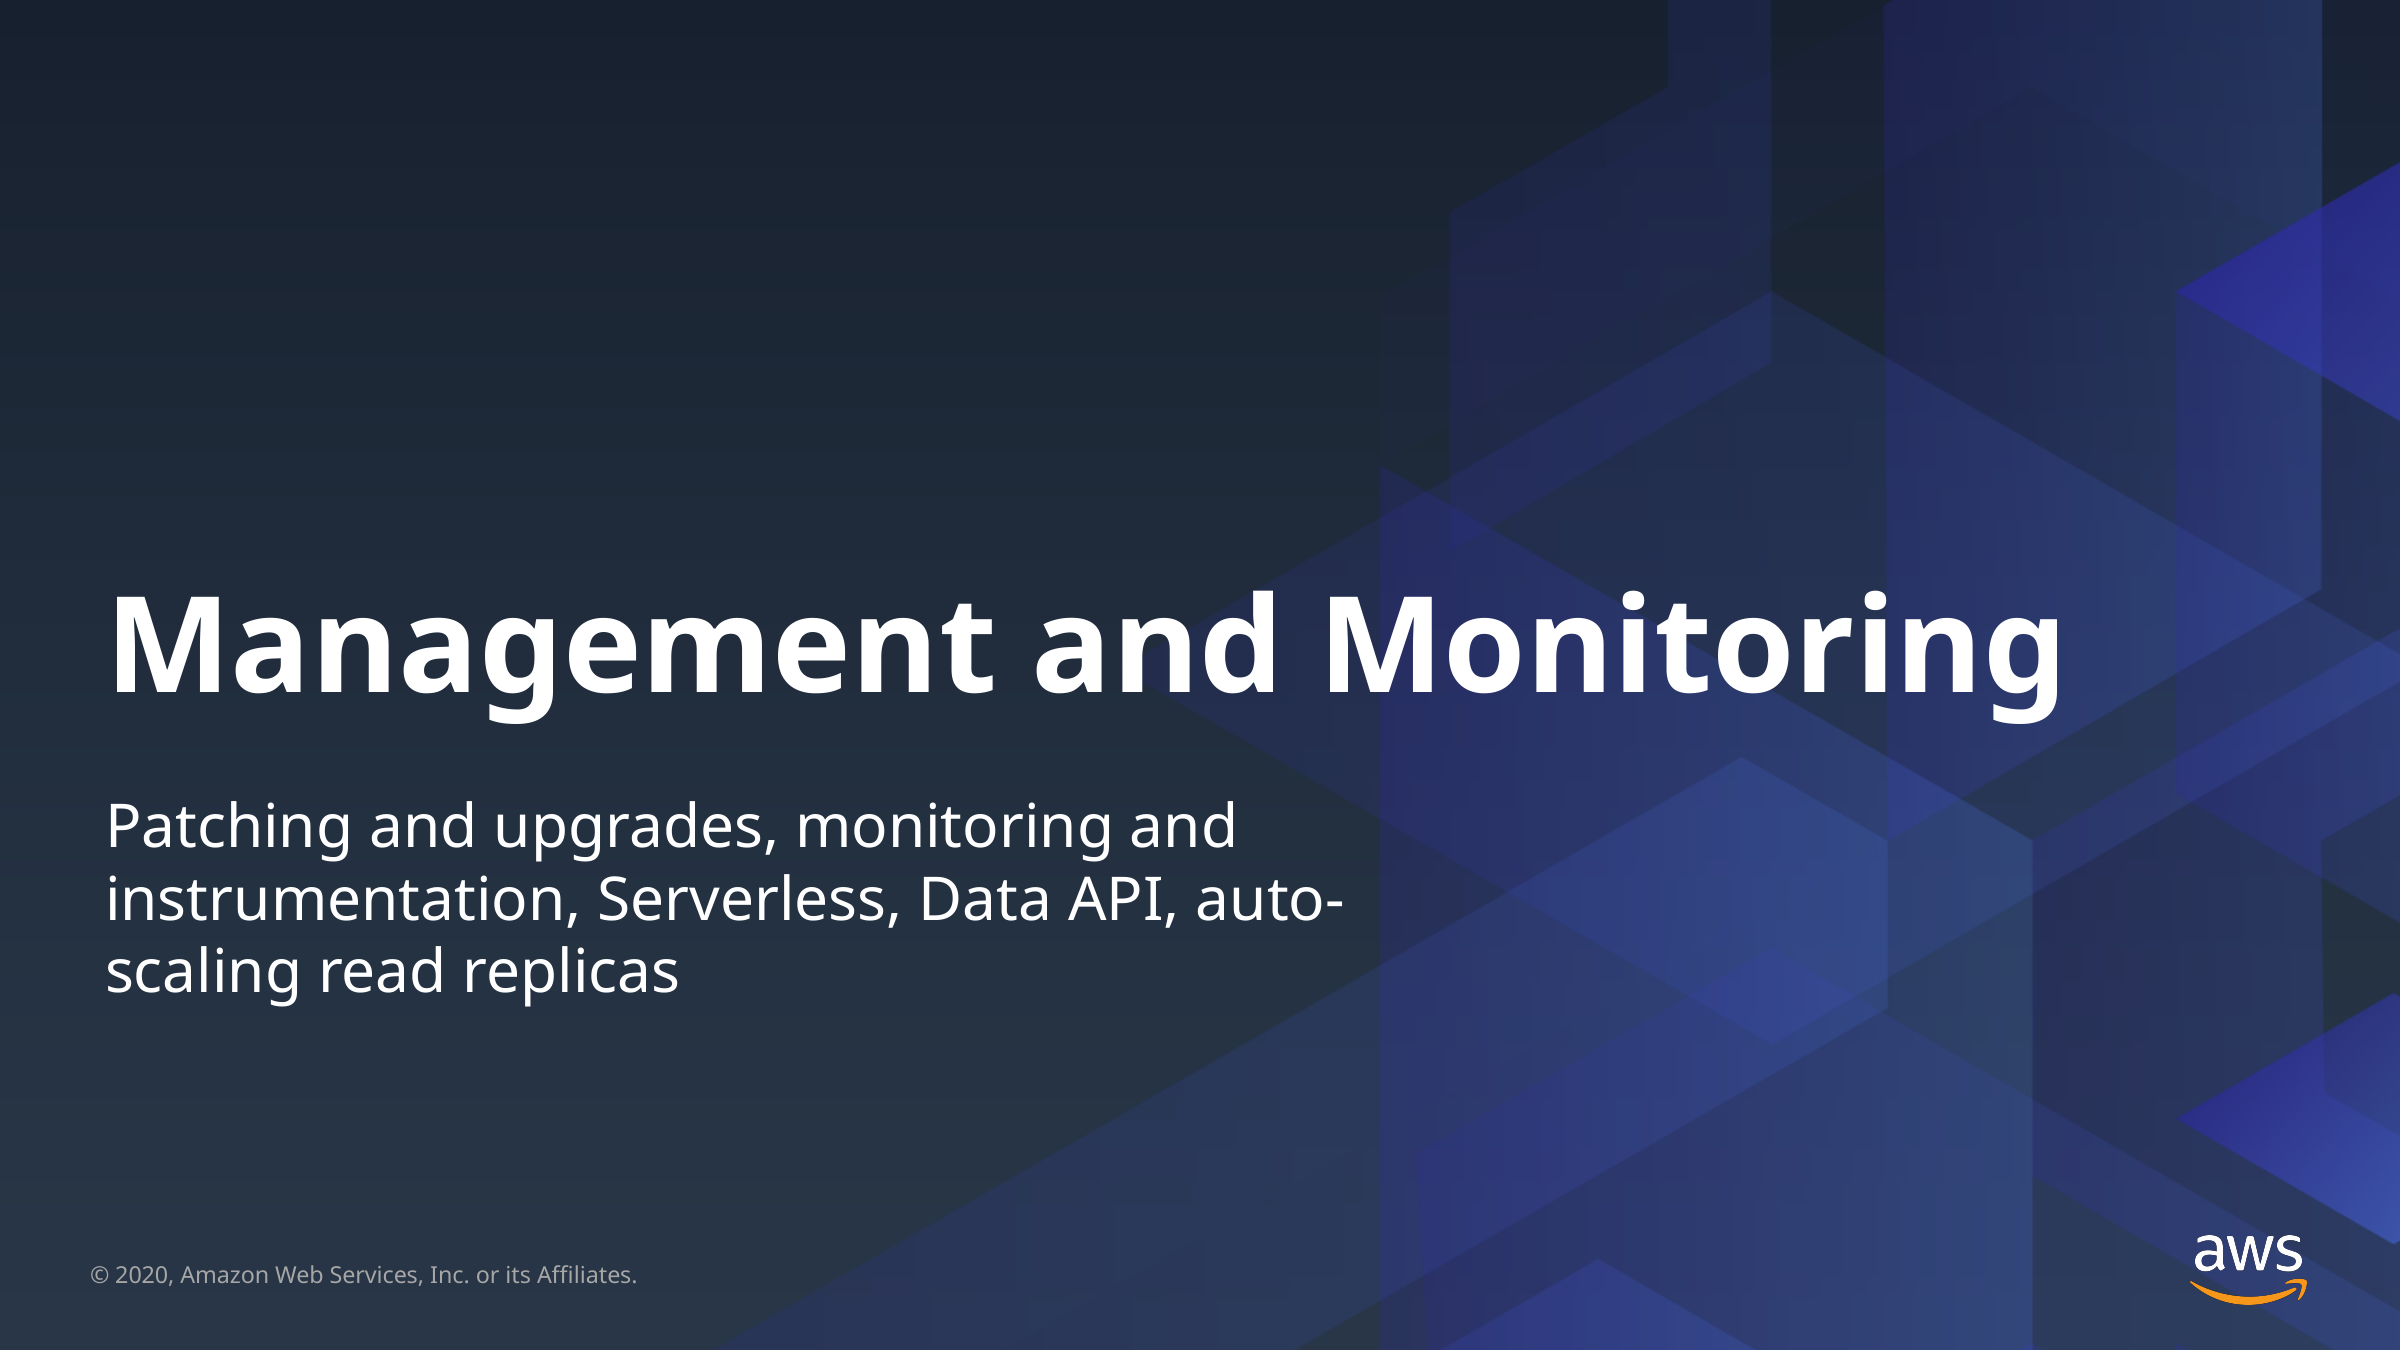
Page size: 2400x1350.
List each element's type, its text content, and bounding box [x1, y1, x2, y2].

title Management and Monitoring [90, 516, 2130, 761]
list Patching and upgrades, monitoring and instrumentation, Serverless, Data API, auto-scaling read replicas [90, 779, 1439, 908]
picture [0, 0, 2400, 1350]
